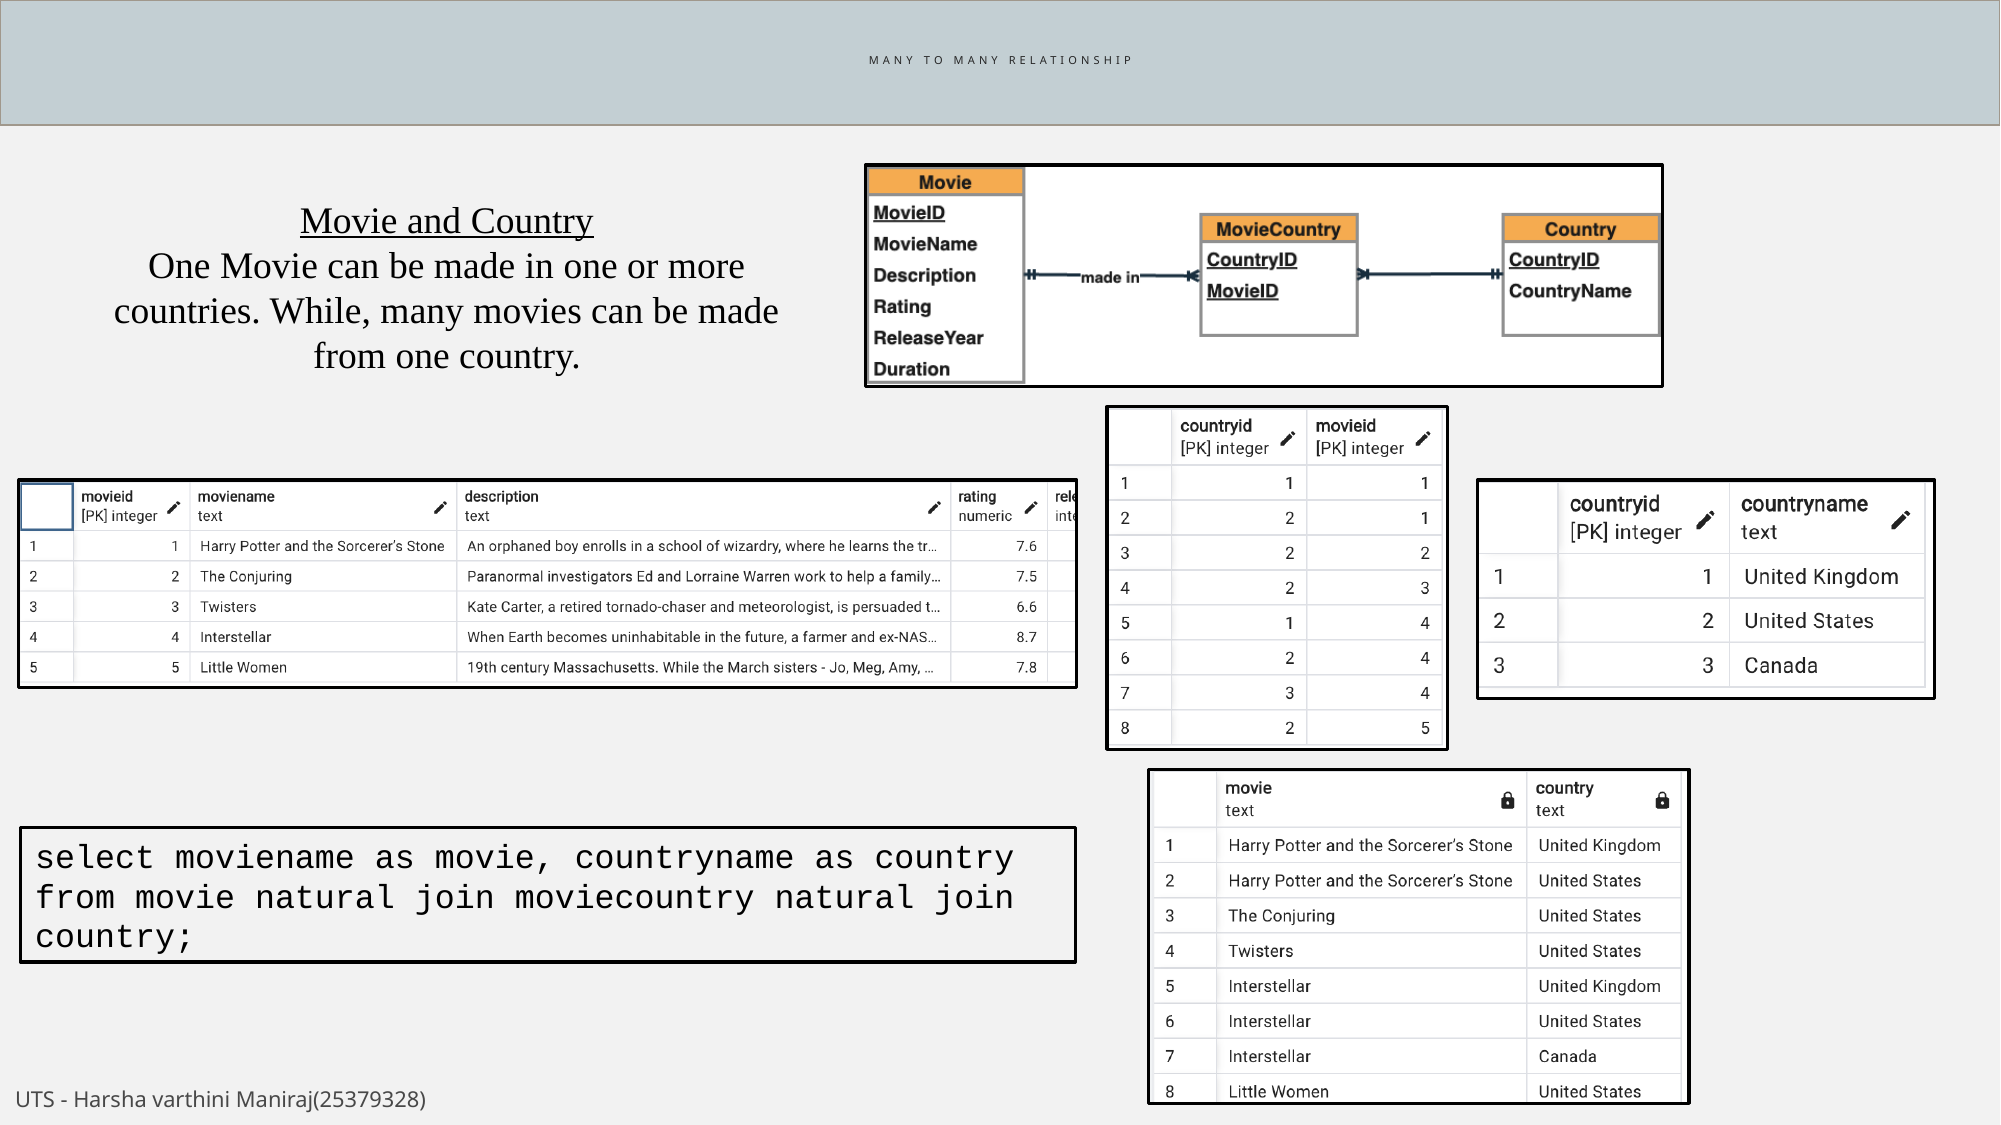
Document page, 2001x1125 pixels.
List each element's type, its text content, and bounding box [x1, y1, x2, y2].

text_box [0, 0, 2000, 126]
footer UTS - Harsha varthini Maniraj(25379328) [0, 1072, 968, 1125]
text_box Movie and Country One Movie can be made in one or more countries. While, many movies can be made from one country. [80, 166, 814, 384]
picture [20, 481, 1076, 686]
picture [1108, 407, 1446, 748]
picture [1478, 481, 1934, 698]
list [866, 166, 1661, 386]
title Many to many relationship [363, 22, 1637, 100]
text_box select moviename as movie, countryname as country from movie natural join moviecountry natural join country; [20, 827, 1076, 962]
picture [1150, 770, 1688, 1102]
